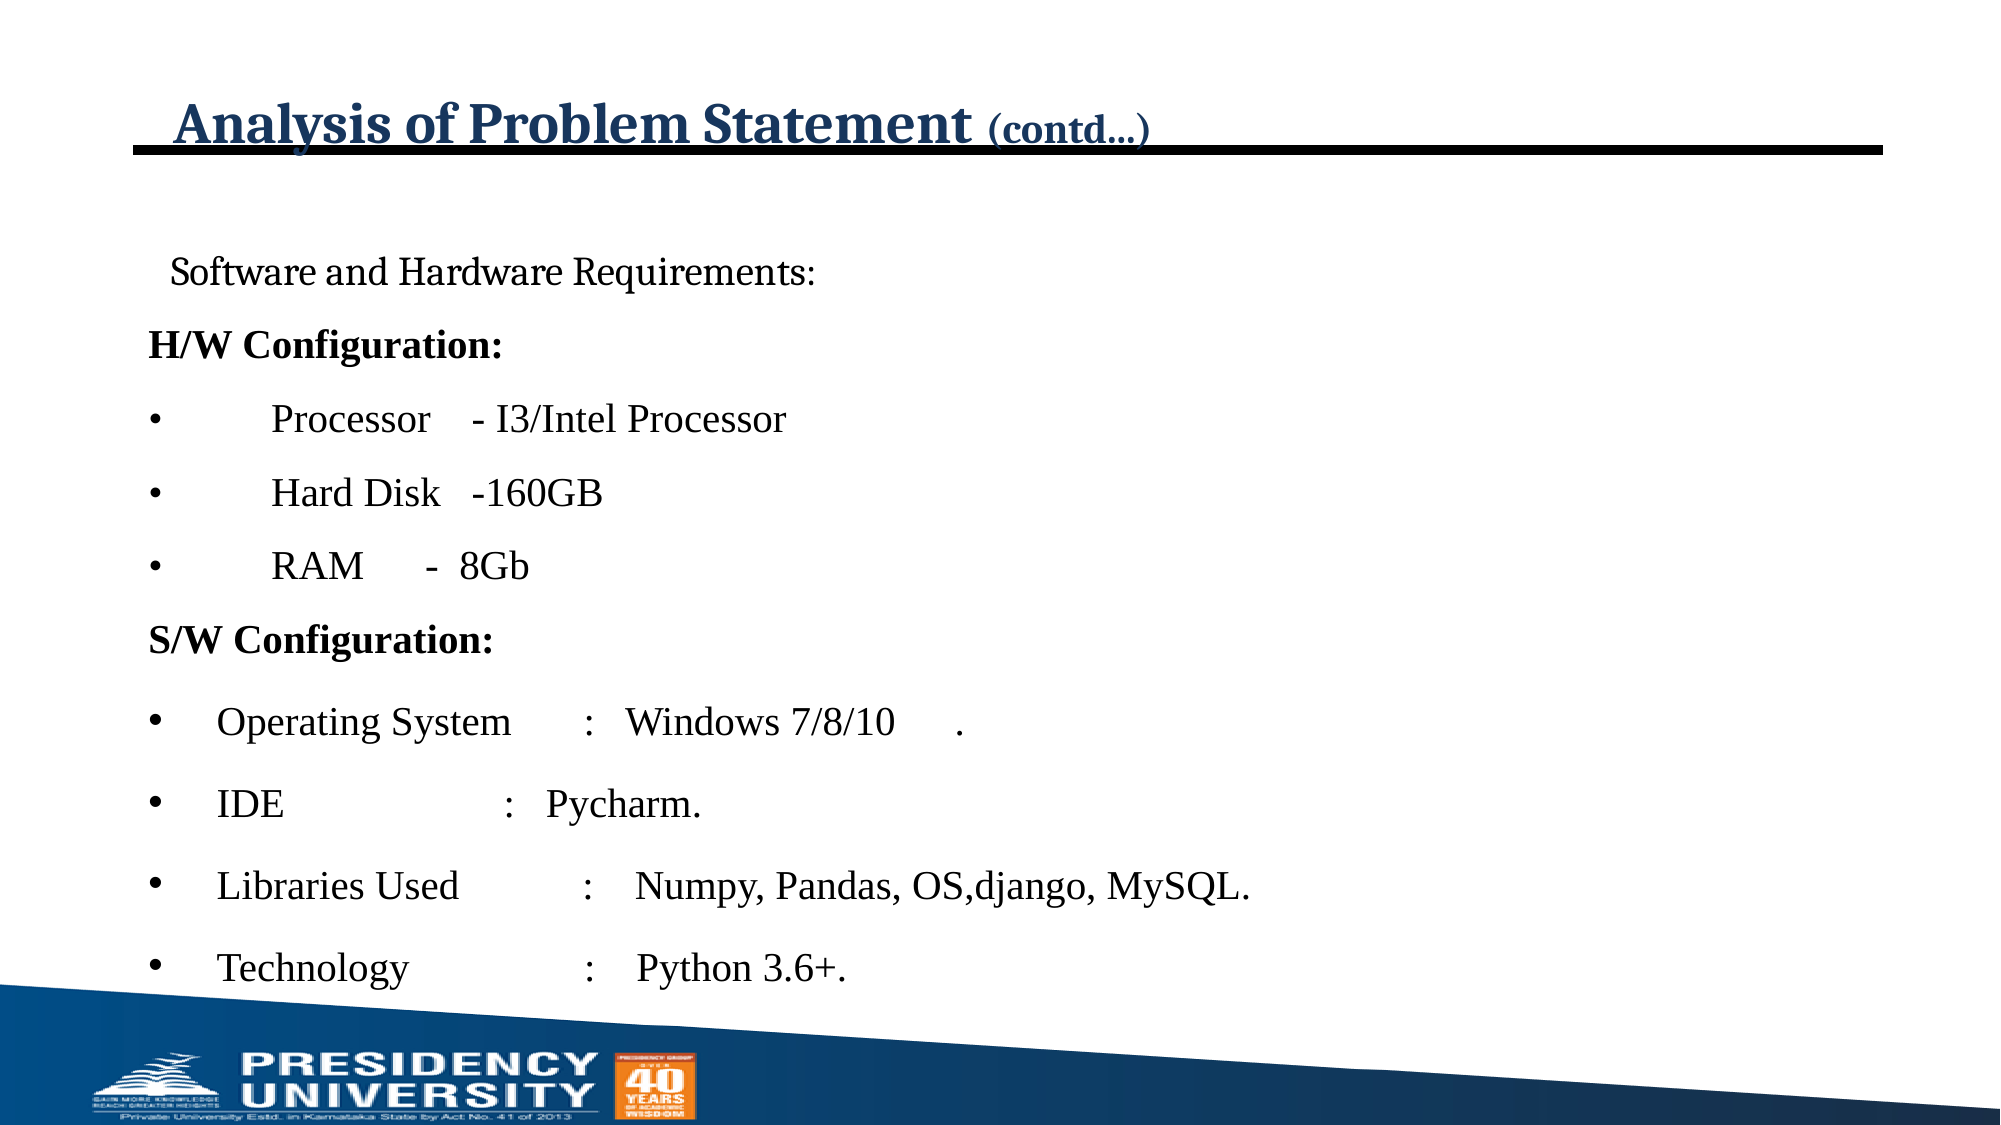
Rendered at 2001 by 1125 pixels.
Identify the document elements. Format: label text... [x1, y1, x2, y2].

picture [0, 982, 2000, 1125]
title Analysis of Problem Statement (contd...) [133, 45, 1884, 125]
list Software and Hardware Requirements: H/W Configuration: • Processor - I3/Intel Processor • Hard Disk -160GB • RAM - 8Gb S/W Configuration: Operating System : Windows 7/8/10 . IDE : Pycharm. Libraries Used : Numpy, Pandas, OS,django, MySQL. Technology : Python 3.6+. [133, 187, 1884, 1000]
